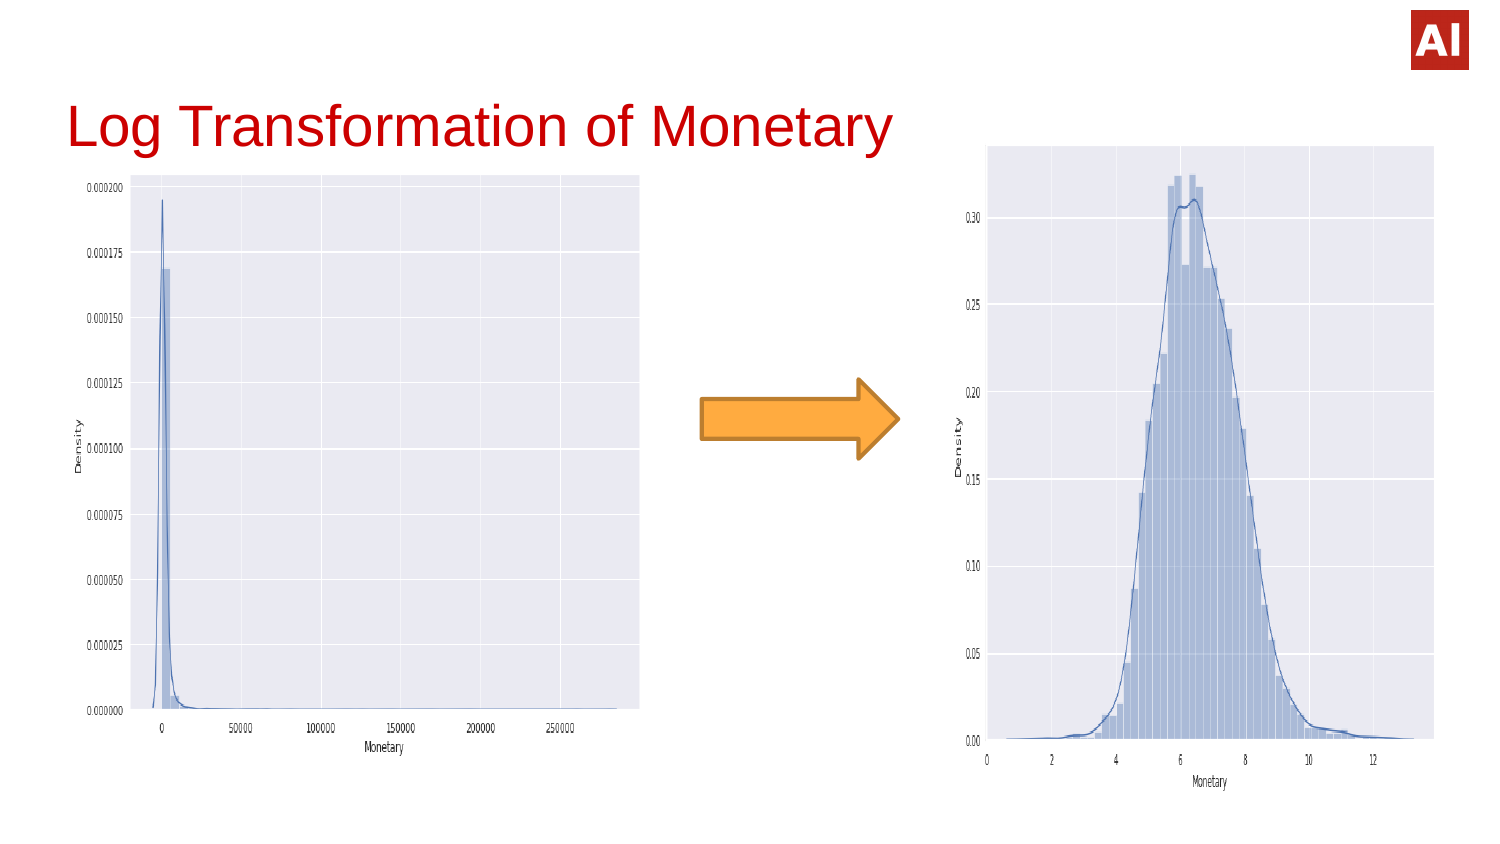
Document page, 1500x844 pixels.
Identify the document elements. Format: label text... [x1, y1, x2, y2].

picture [949, 137, 1439, 801]
picture [69, 166, 644, 764]
title Log Transformation of Monetary [51, 72, 1449, 167]
text_box [699, 377, 901, 461]
picture [1411, 10, 1469, 70]
